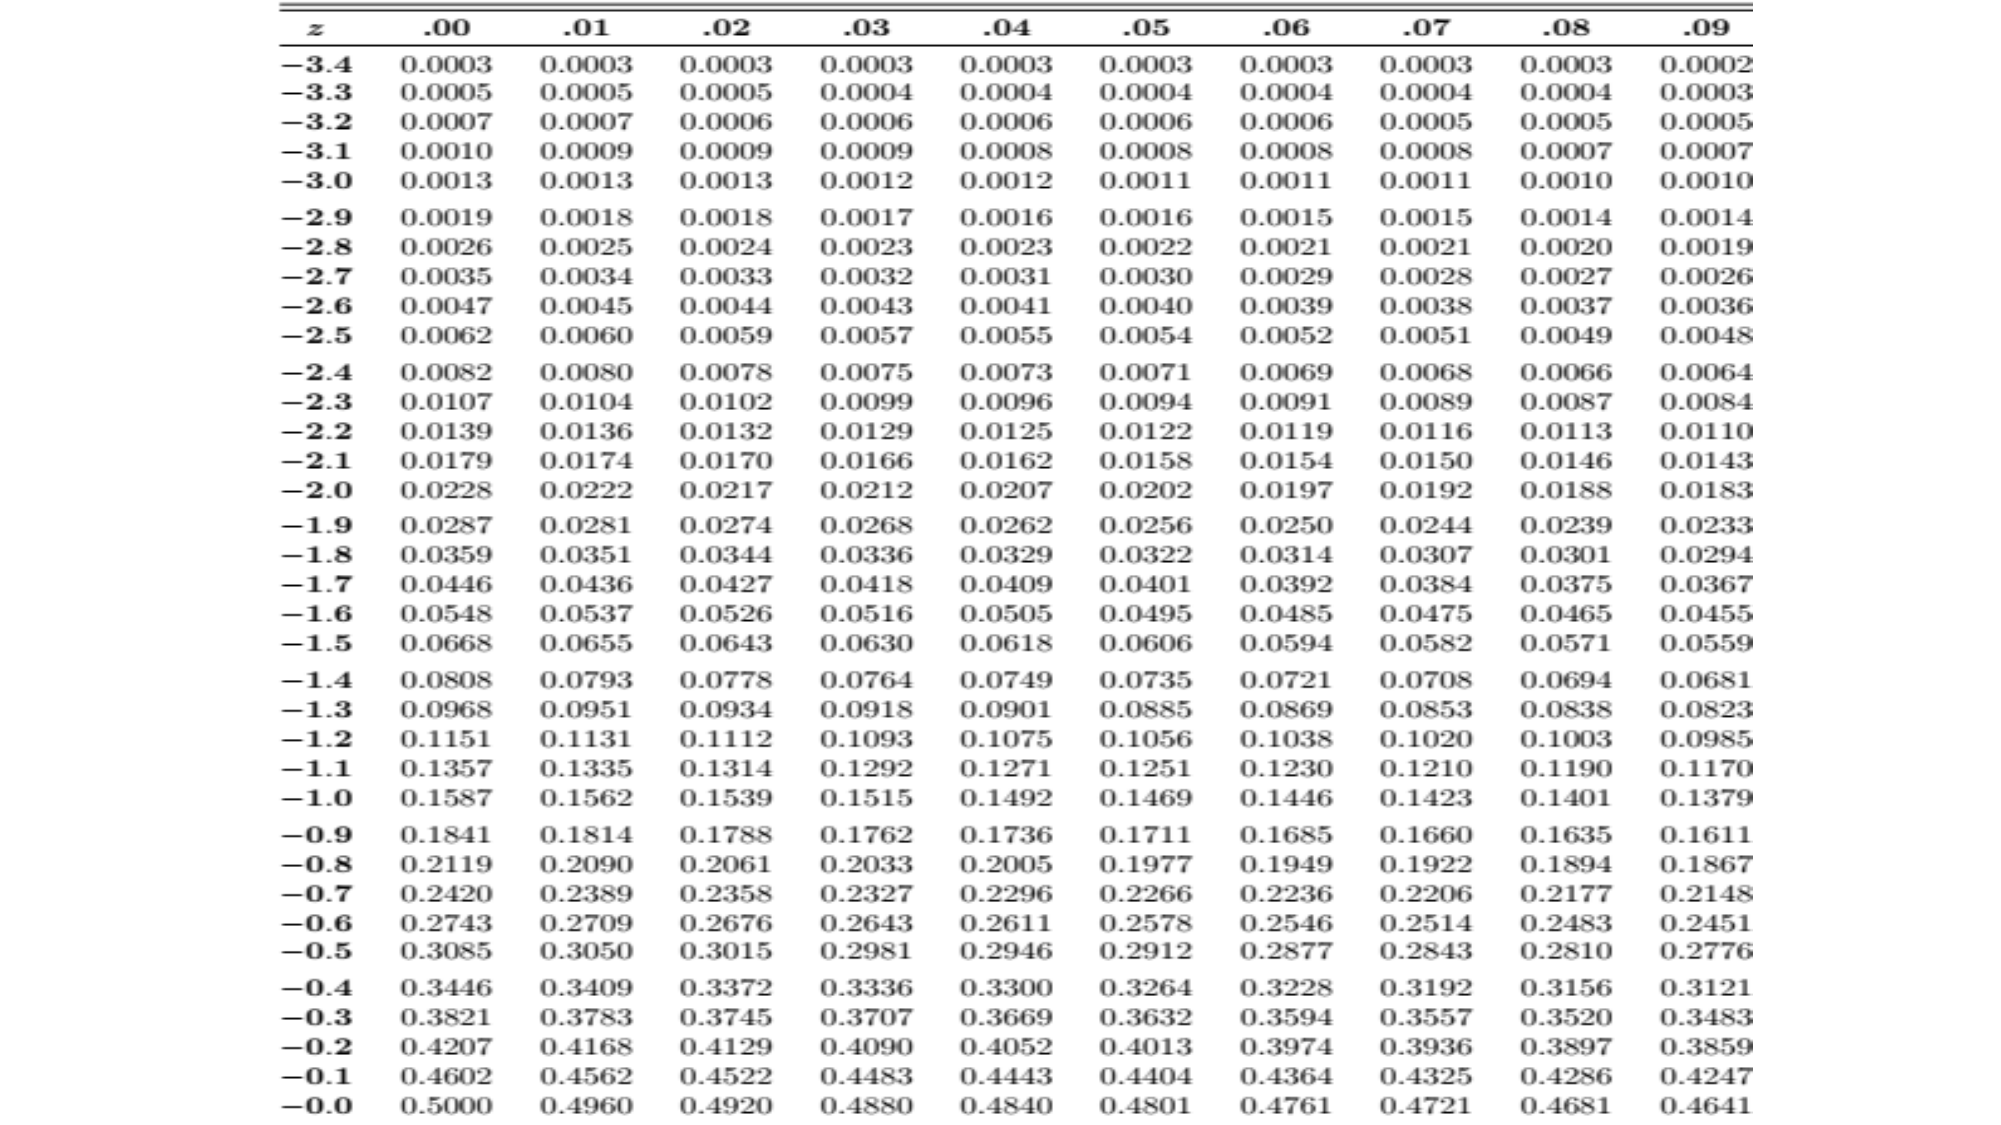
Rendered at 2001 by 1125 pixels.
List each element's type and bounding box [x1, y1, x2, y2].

picture [259, 0, 1753, 1125]
